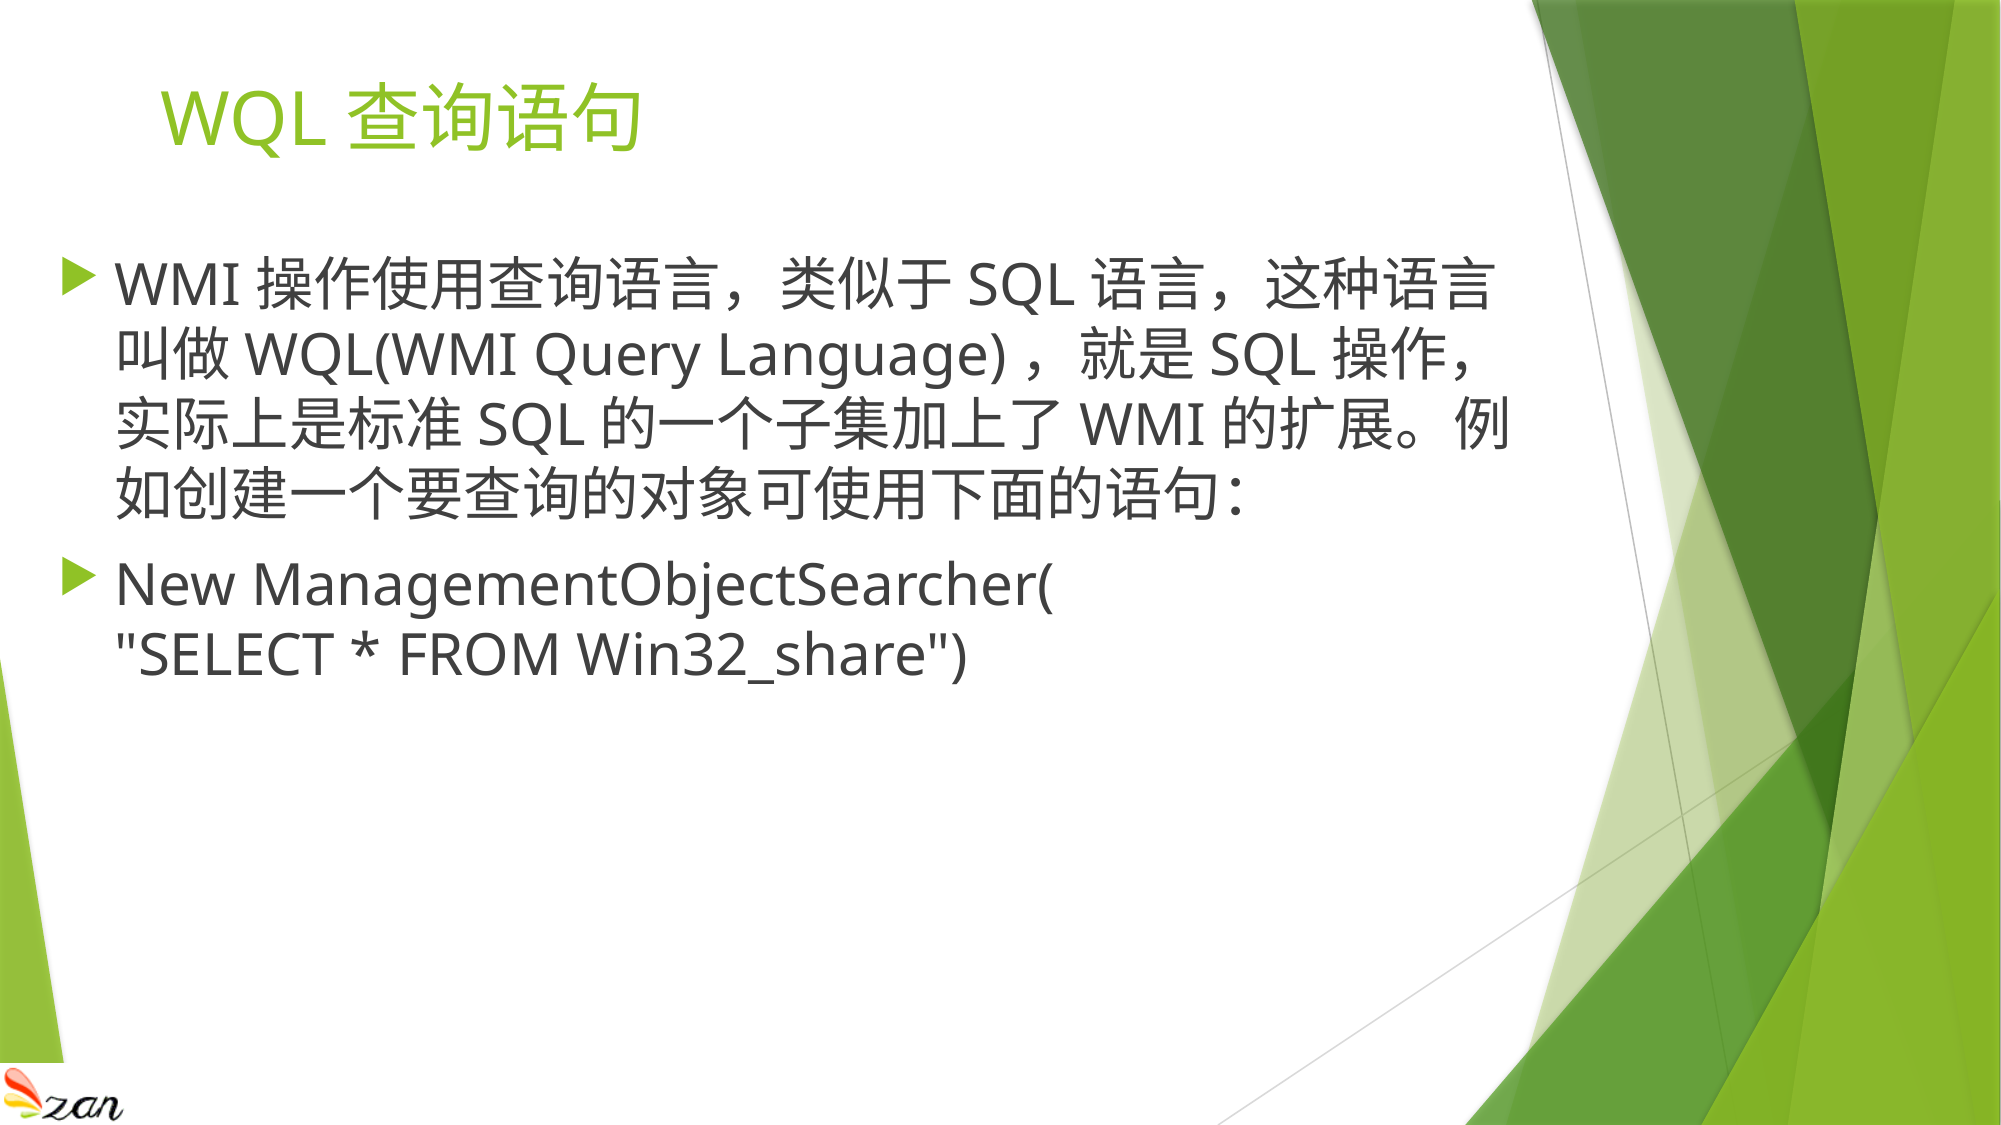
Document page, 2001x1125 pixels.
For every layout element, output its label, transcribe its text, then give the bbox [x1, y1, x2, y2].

title WQL查询语句 [145, 62, 740, 169]
picture [0, 1063, 128, 1125]
text_box WMI操作使用查询语言，类似于SQL语言，这种语言叫做WQL(WMI Query Language)，就是SQL操作，实际上是标准SQL的一个子集加上了WMI的扩展。例如创建一个要查询的对象可使用下面的语句： New ManagementObjectSearcher( "SELECT * FROM Win32_share") [43, 239, 1535, 866]
